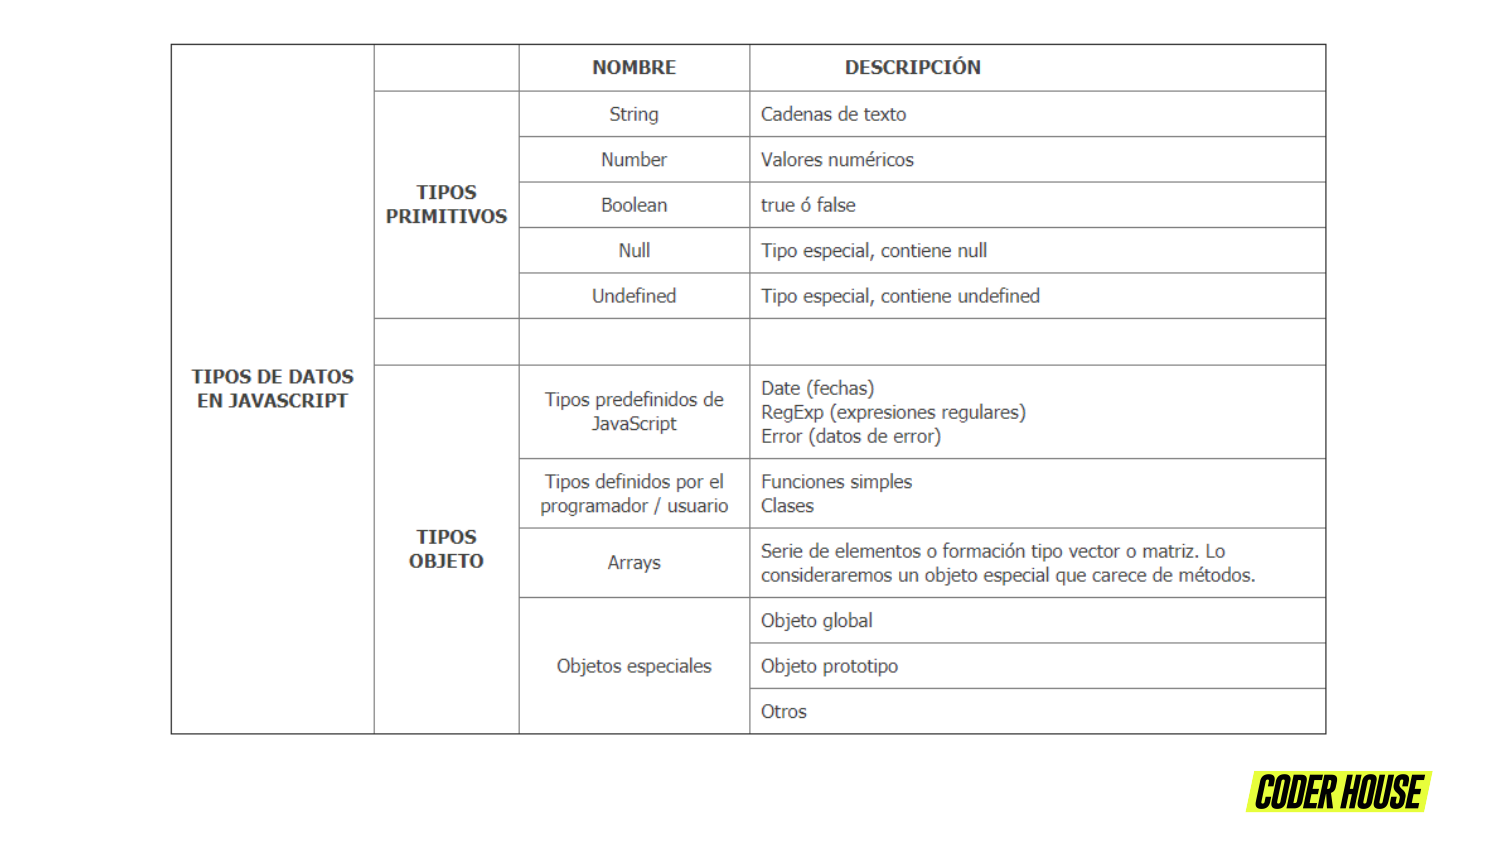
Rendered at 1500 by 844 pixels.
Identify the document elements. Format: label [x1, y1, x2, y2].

picture [161, 30, 1338, 746]
picture [1241, 764, 1437, 819]
